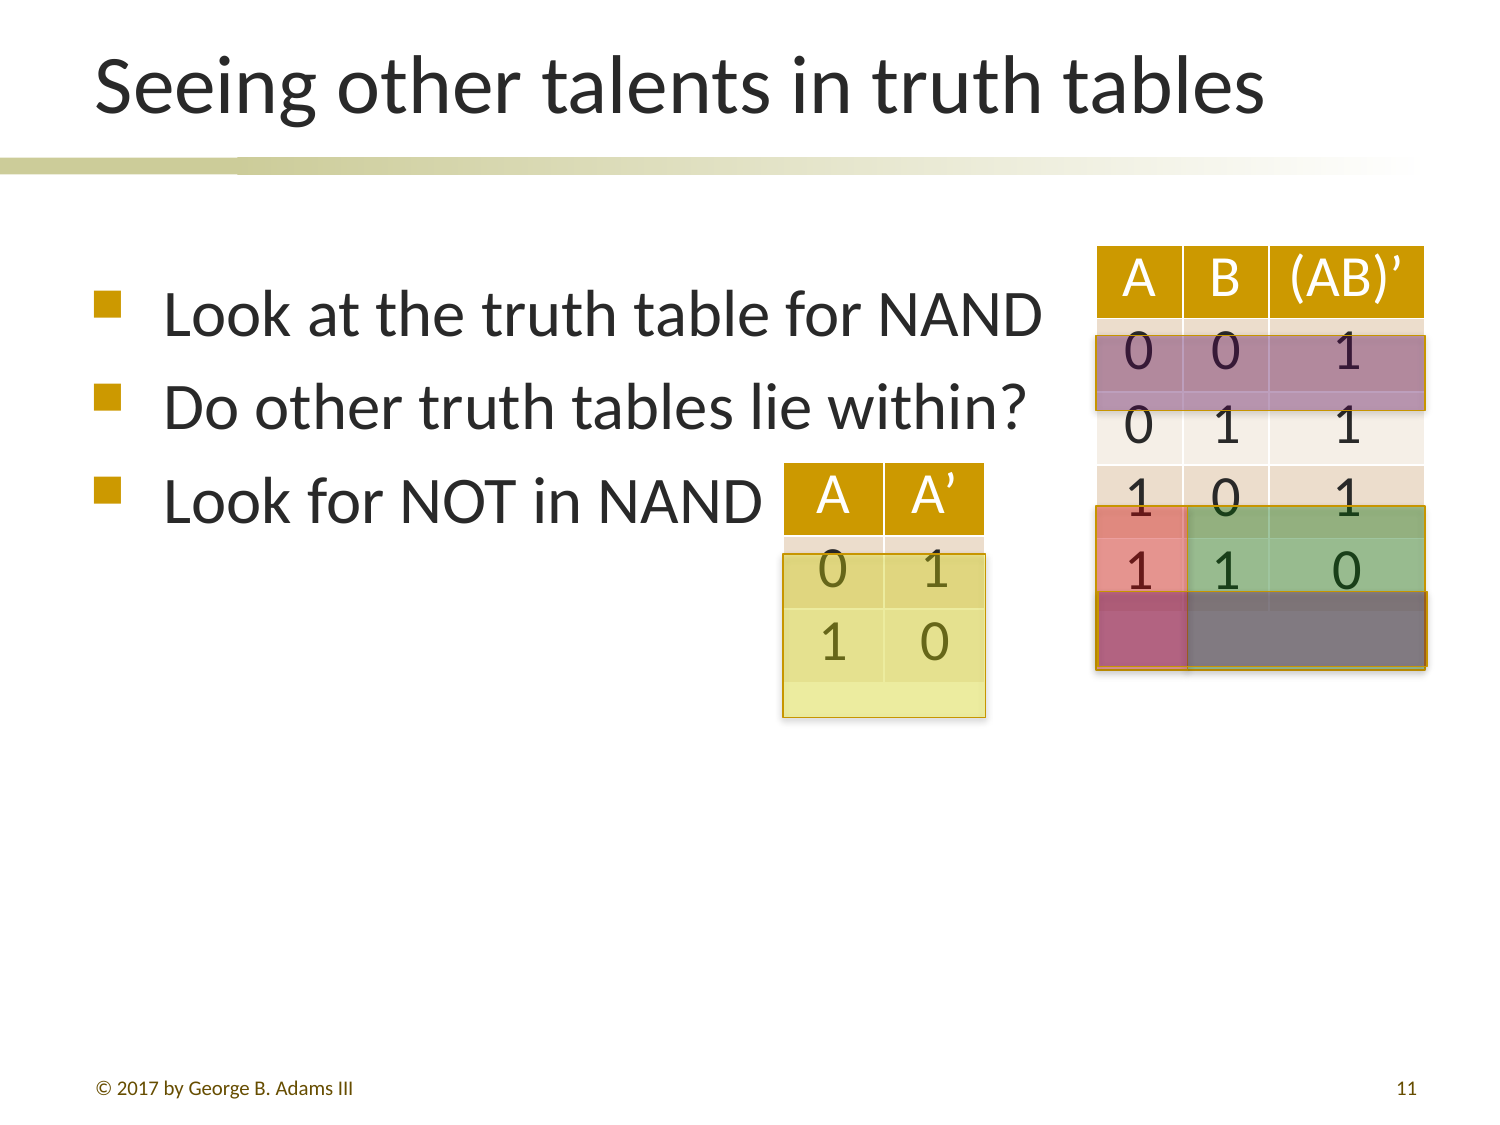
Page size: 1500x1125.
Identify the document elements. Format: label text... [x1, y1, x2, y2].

table_cell 0 [1184, 319, 1268, 333]
table_cell 1 [1184, 418, 1268, 464]
table_header A [784, 463, 883, 535]
table_cell 0 [1097, 418, 1182, 464]
table_cell 0 [1097, 319, 1182, 333]
slide_number © 2017 by George B. Adams III [79, 1067, 406, 1099]
table_cell 0 [784, 537, 883, 552]
table_cell 0 [1184, 466, 1268, 504]
table_cell 1 [1097, 466, 1182, 504]
table_header (AB)’ [1270, 246, 1424, 318]
table_header A’ [885, 463, 984, 535]
text_box [1095, 505, 1188, 592]
list Look at the truth table for NAND Do other truth tables lie within? Look for NOT in NAND [75, 262, 1425, 1005]
title Seeing other talents in truth tables [79, 15, 1432, 139]
table_cell 1 [1270, 319, 1424, 333]
text_box [1097, 591, 1428, 667]
table_cell 1 [1270, 466, 1424, 505]
table_header A [1097, 246, 1182, 318]
text_box [1188, 505, 1426, 590]
table_cell 1 [1270, 418, 1424, 464]
text_box [782, 553, 986, 718]
table_cell 1 [885, 537, 984, 552]
text_box [1095, 335, 1426, 411]
table_header B [1184, 246, 1268, 318]
slide_number 11 [1119, 1067, 1433, 1099]
